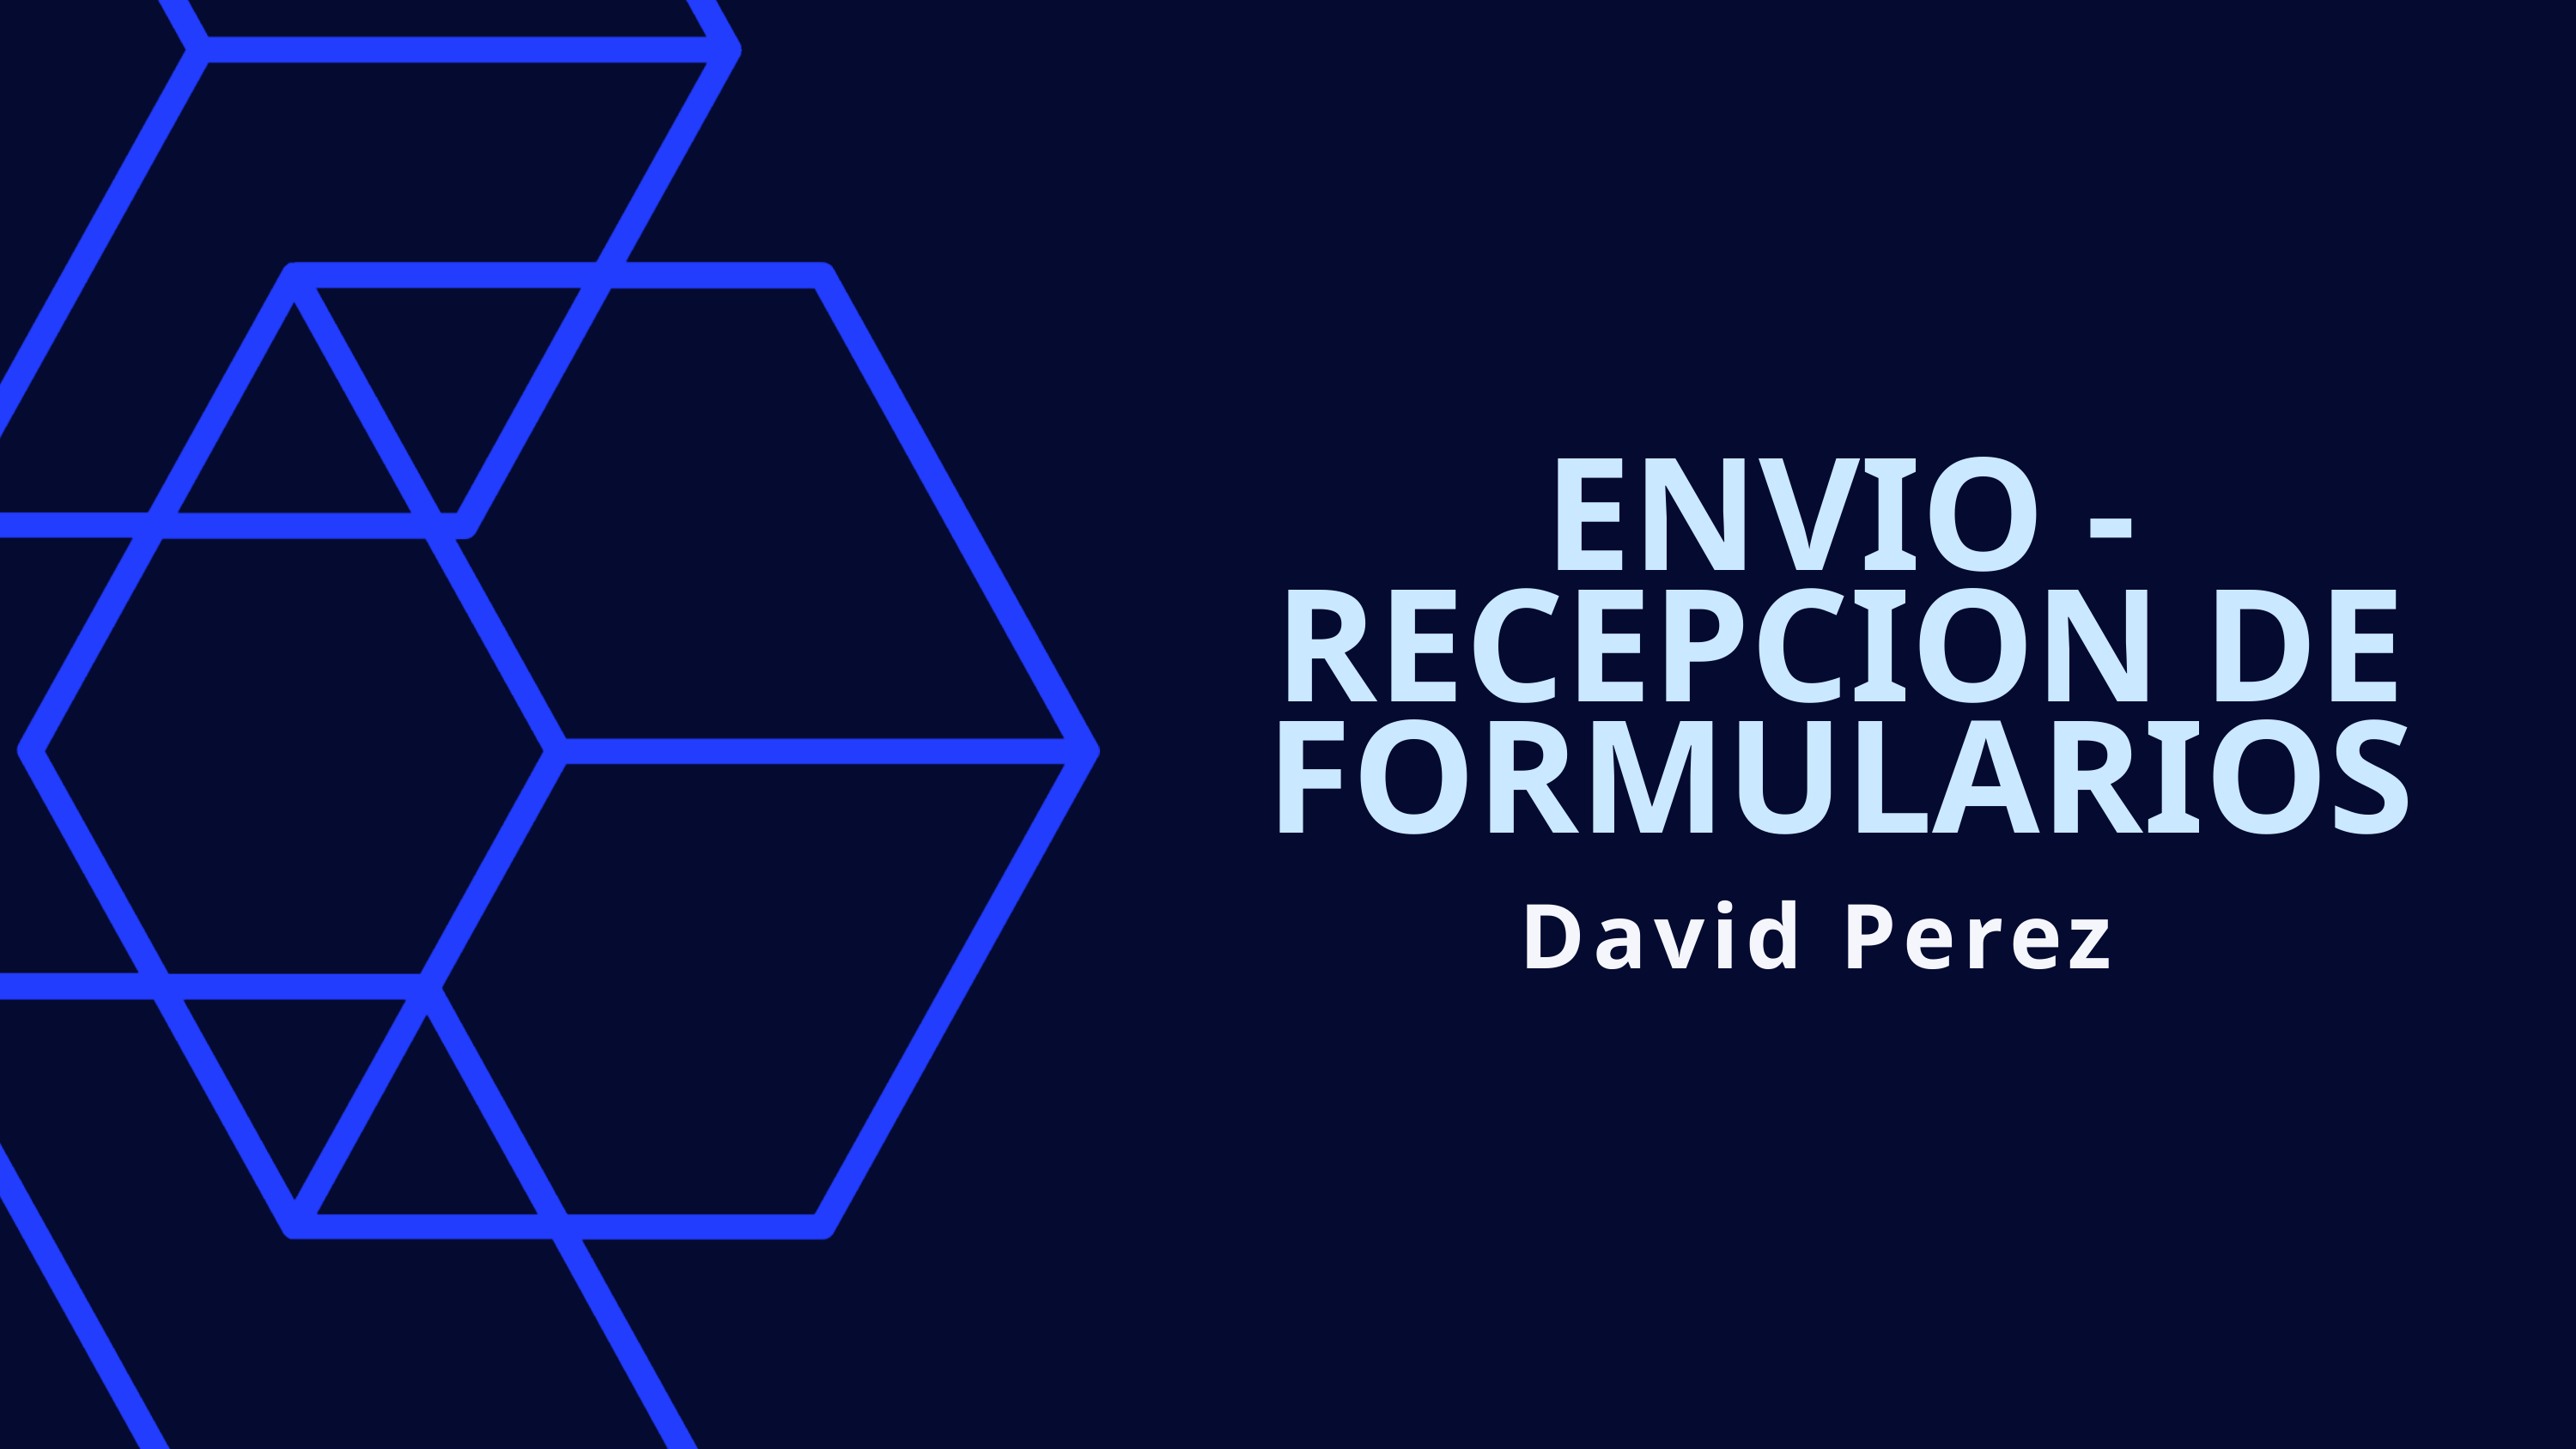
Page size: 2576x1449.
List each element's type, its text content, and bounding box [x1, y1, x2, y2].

text_box [0, 0, 1100, 1449]
text_box ENVIO - RECEPCION DE FORMULARIOS [1099, 470, 2576, 864]
text_box David Perez [1201, 861, 2432, 987]
